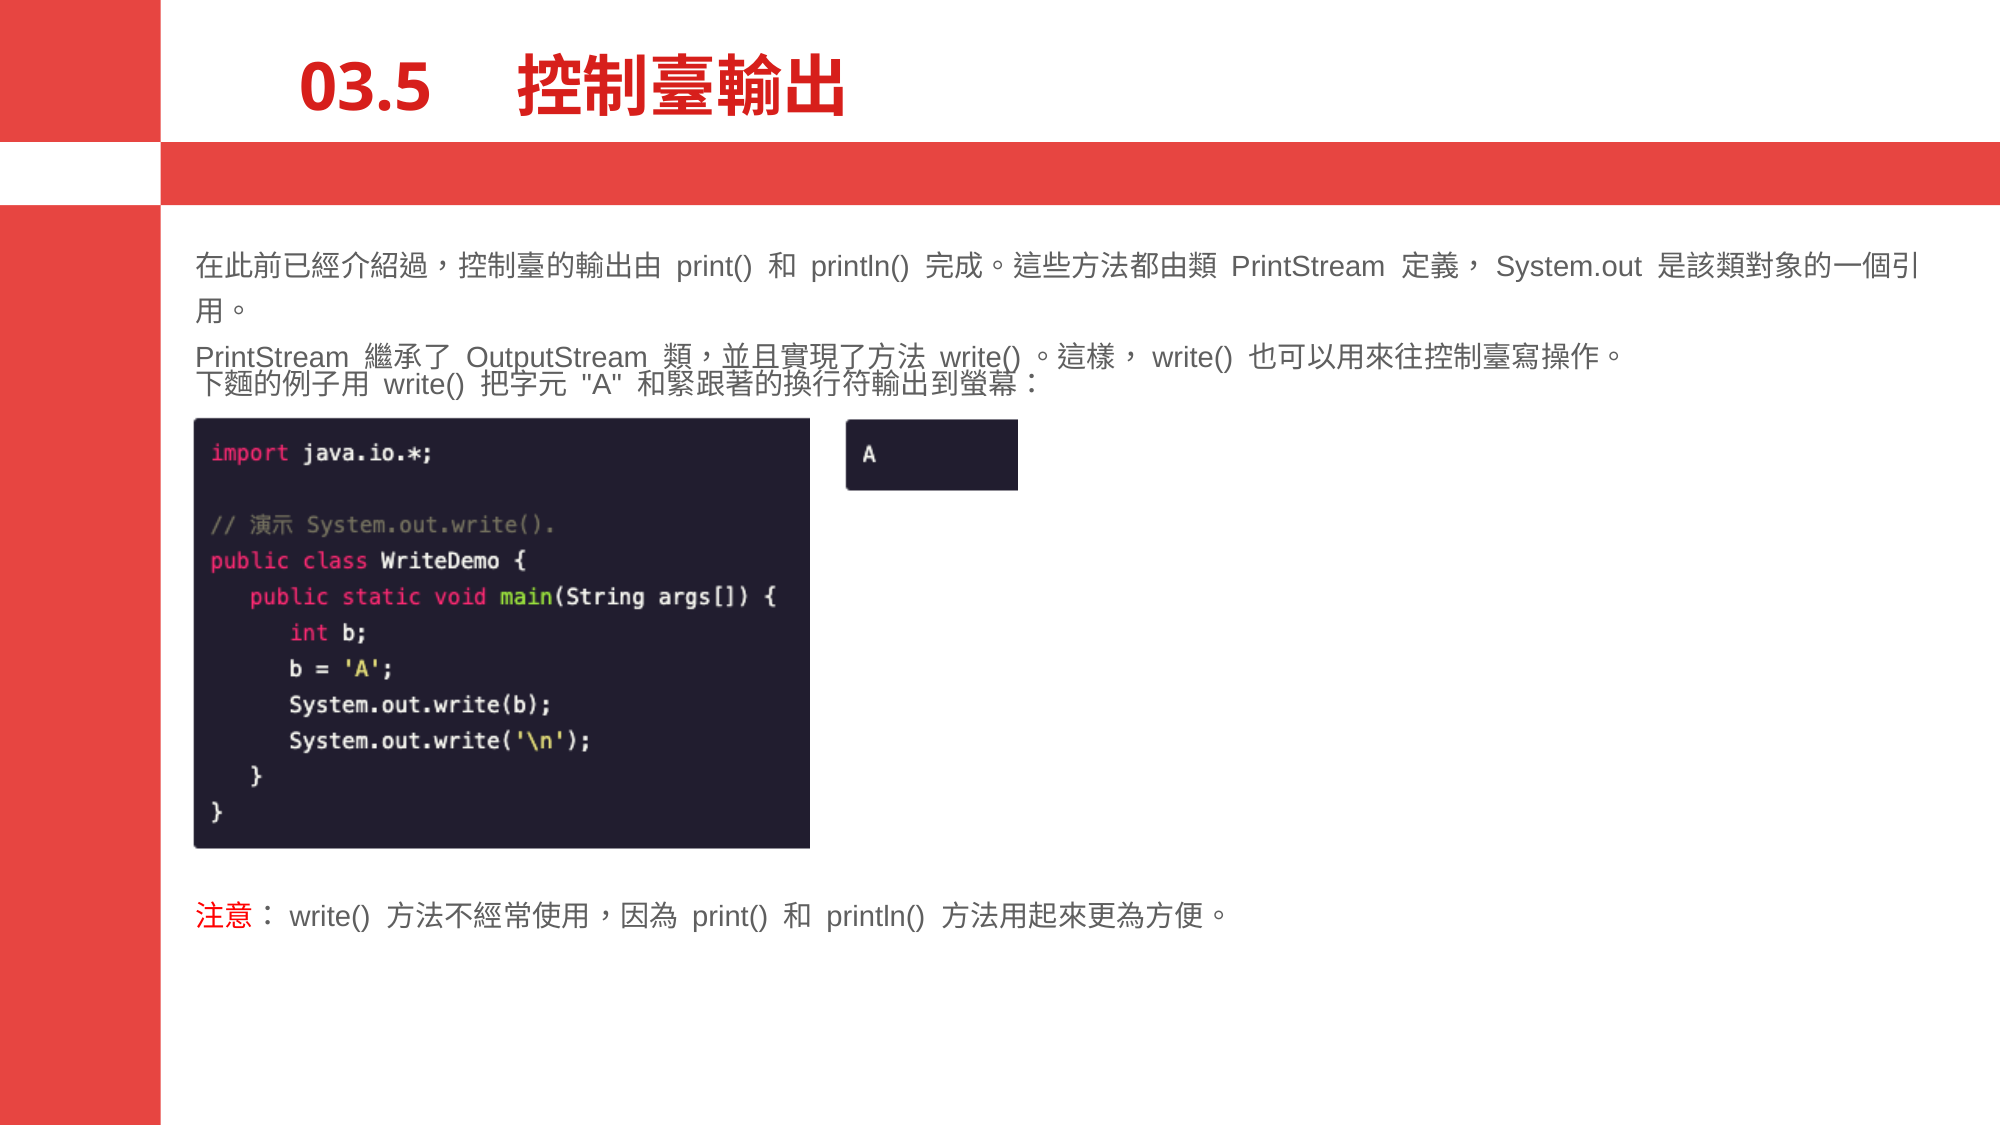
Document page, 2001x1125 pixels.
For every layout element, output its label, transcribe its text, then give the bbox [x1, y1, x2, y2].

title 03.5 控制臺輸出 [201, 16, 1929, 133]
text_box 下麵的例子用 write() 把字元 "A" 和緊跟著的換行符輸出到螢幕： [180, 347, 1957, 408]
picture [180, 409, 810, 866]
text_box 在此前已經介紹過，控制臺的輸出由 print() 和 println() 完成。這些方法都由類 PrintStream 定義，System.out 是該類對象的一個引用。 PrintStream 繼承了 OutputStream 類，並且實現了方法 write()。這樣，write() 也可以用來往控制臺寫操作。 [180, 229, 1957, 347]
picture [821, 396, 1018, 505]
text_box 注意：write() 方法不經常使用，因為 print() 和 println() 方法用起來更為方便。 [180, 879, 1766, 940]
